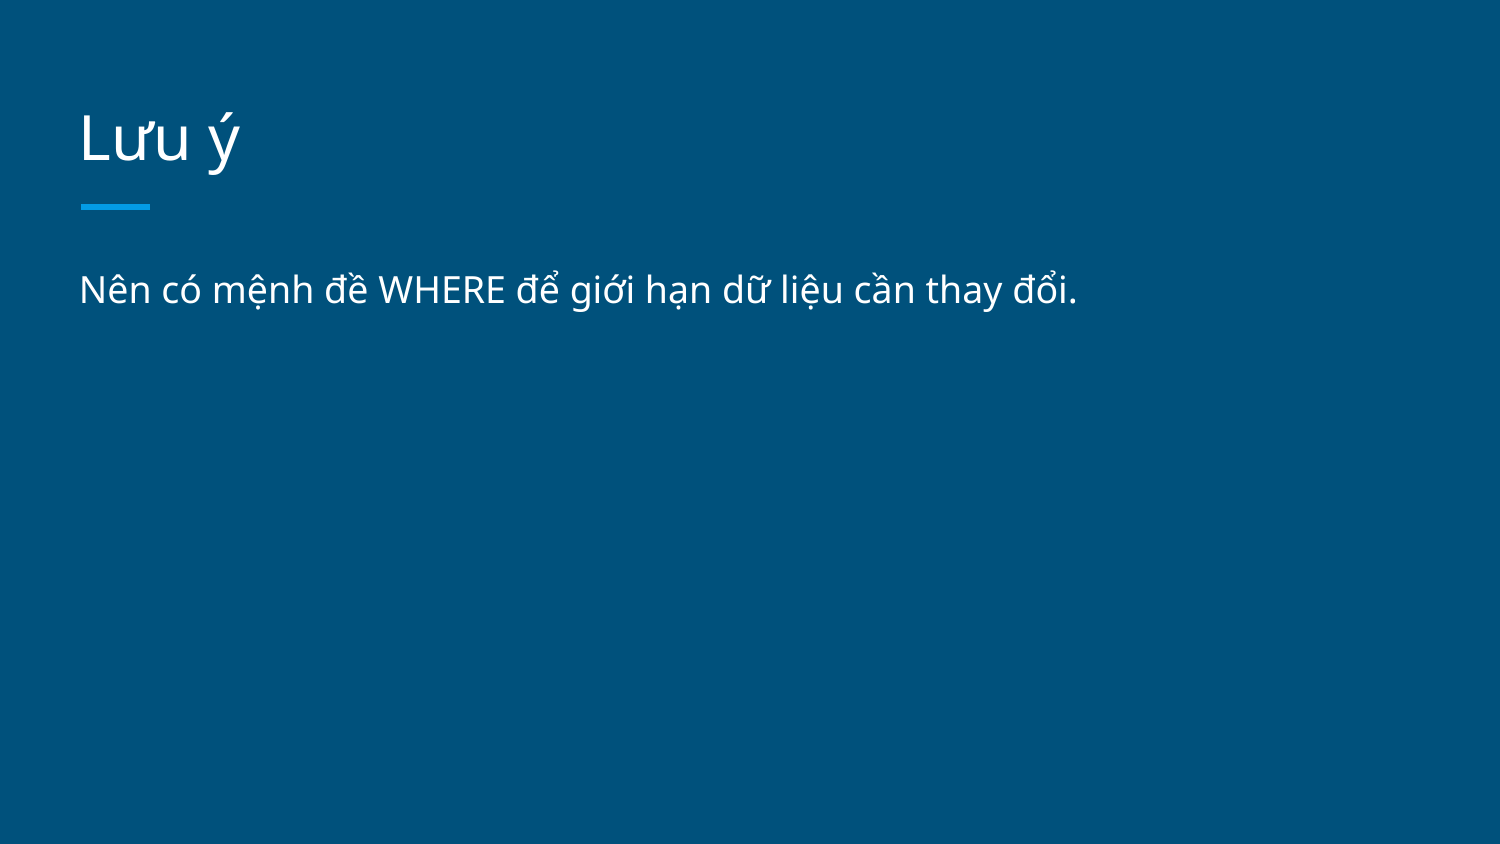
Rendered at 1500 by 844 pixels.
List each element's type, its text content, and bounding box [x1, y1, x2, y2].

list Nên có mệnh đề WHERE để giới hạn dữ liệu cần thay đổi. [63, 244, 1437, 750]
title Lưu ý [63, 75, 1437, 188]
